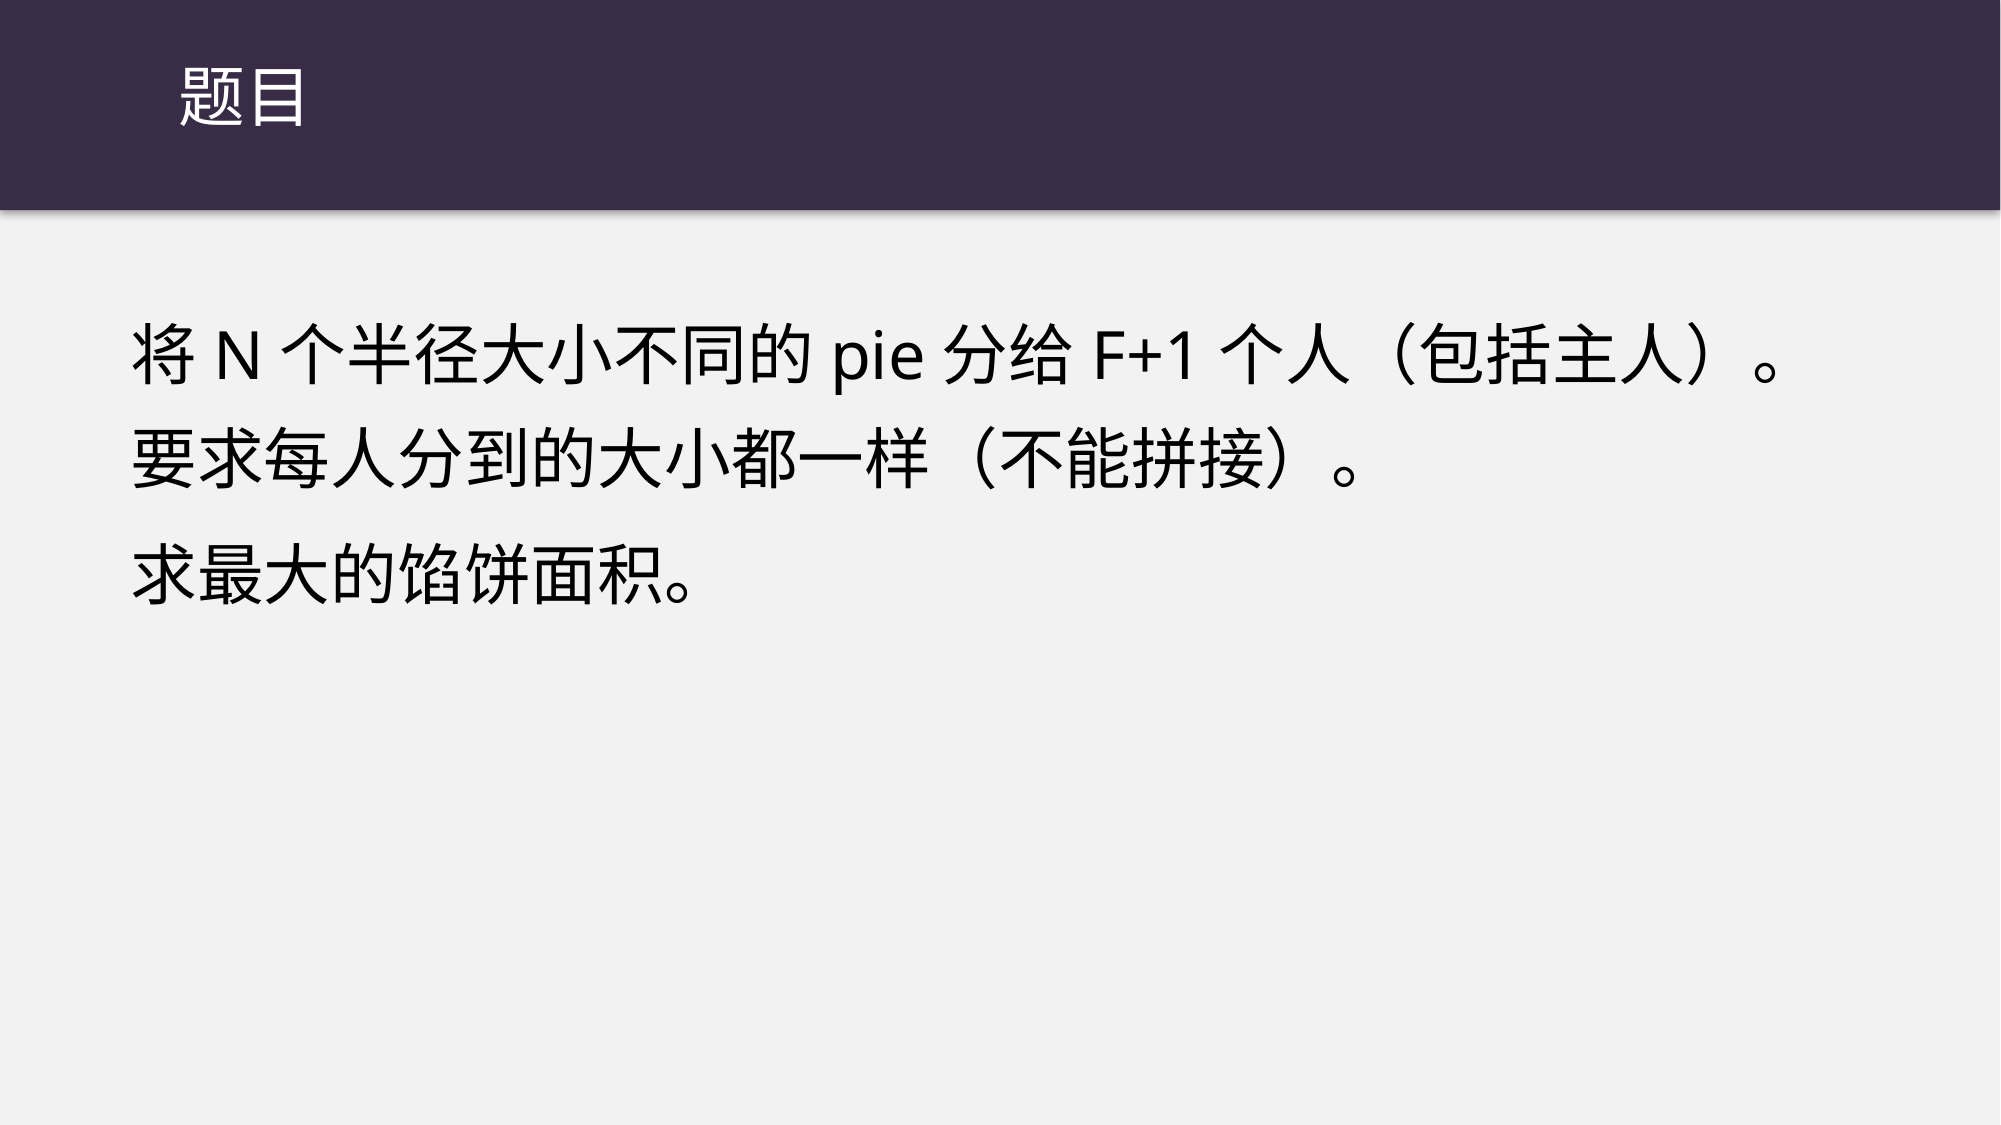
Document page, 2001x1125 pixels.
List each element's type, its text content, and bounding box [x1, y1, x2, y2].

text_box 将N个半径大小不同的pie分给F+1个人（包括主人）。要求每人分到的大小都一样（不能拼接）。 求最大的馅饼面积。 [115, 281, 1803, 621]
list 题目 [163, 47, 852, 144]
